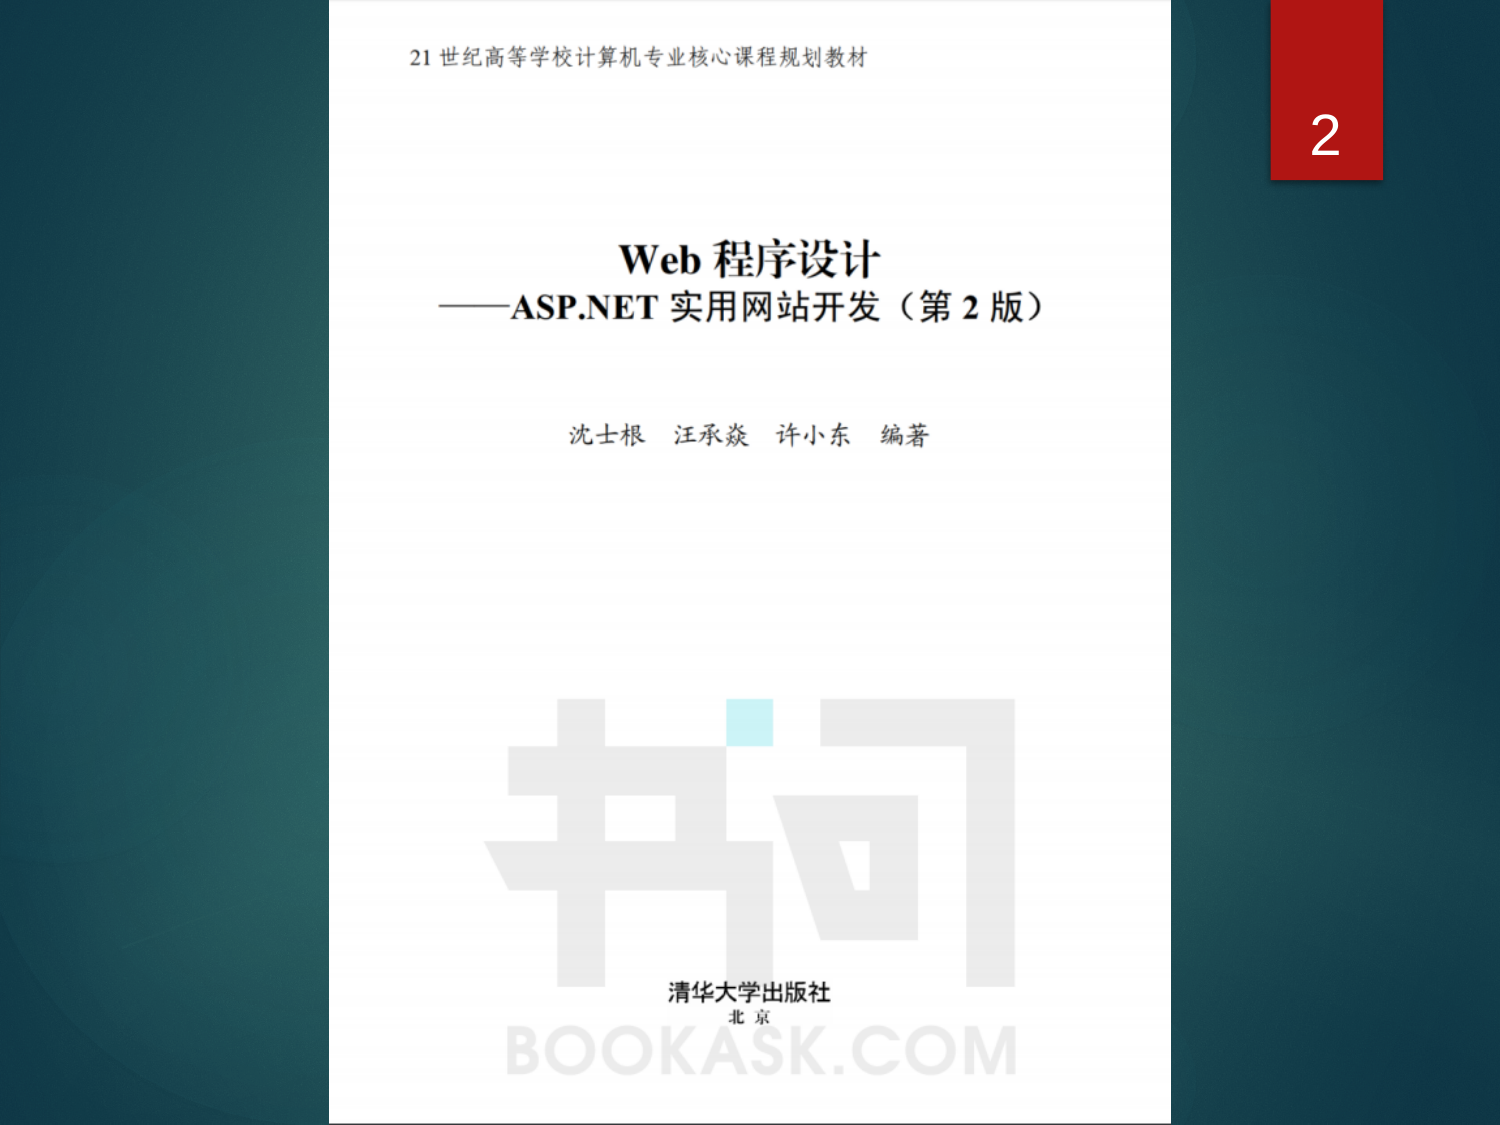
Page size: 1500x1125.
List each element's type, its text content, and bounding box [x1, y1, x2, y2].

picture [329, 0, 1171, 1125]
slide_number 2 [1273, 48, 1378, 175]
